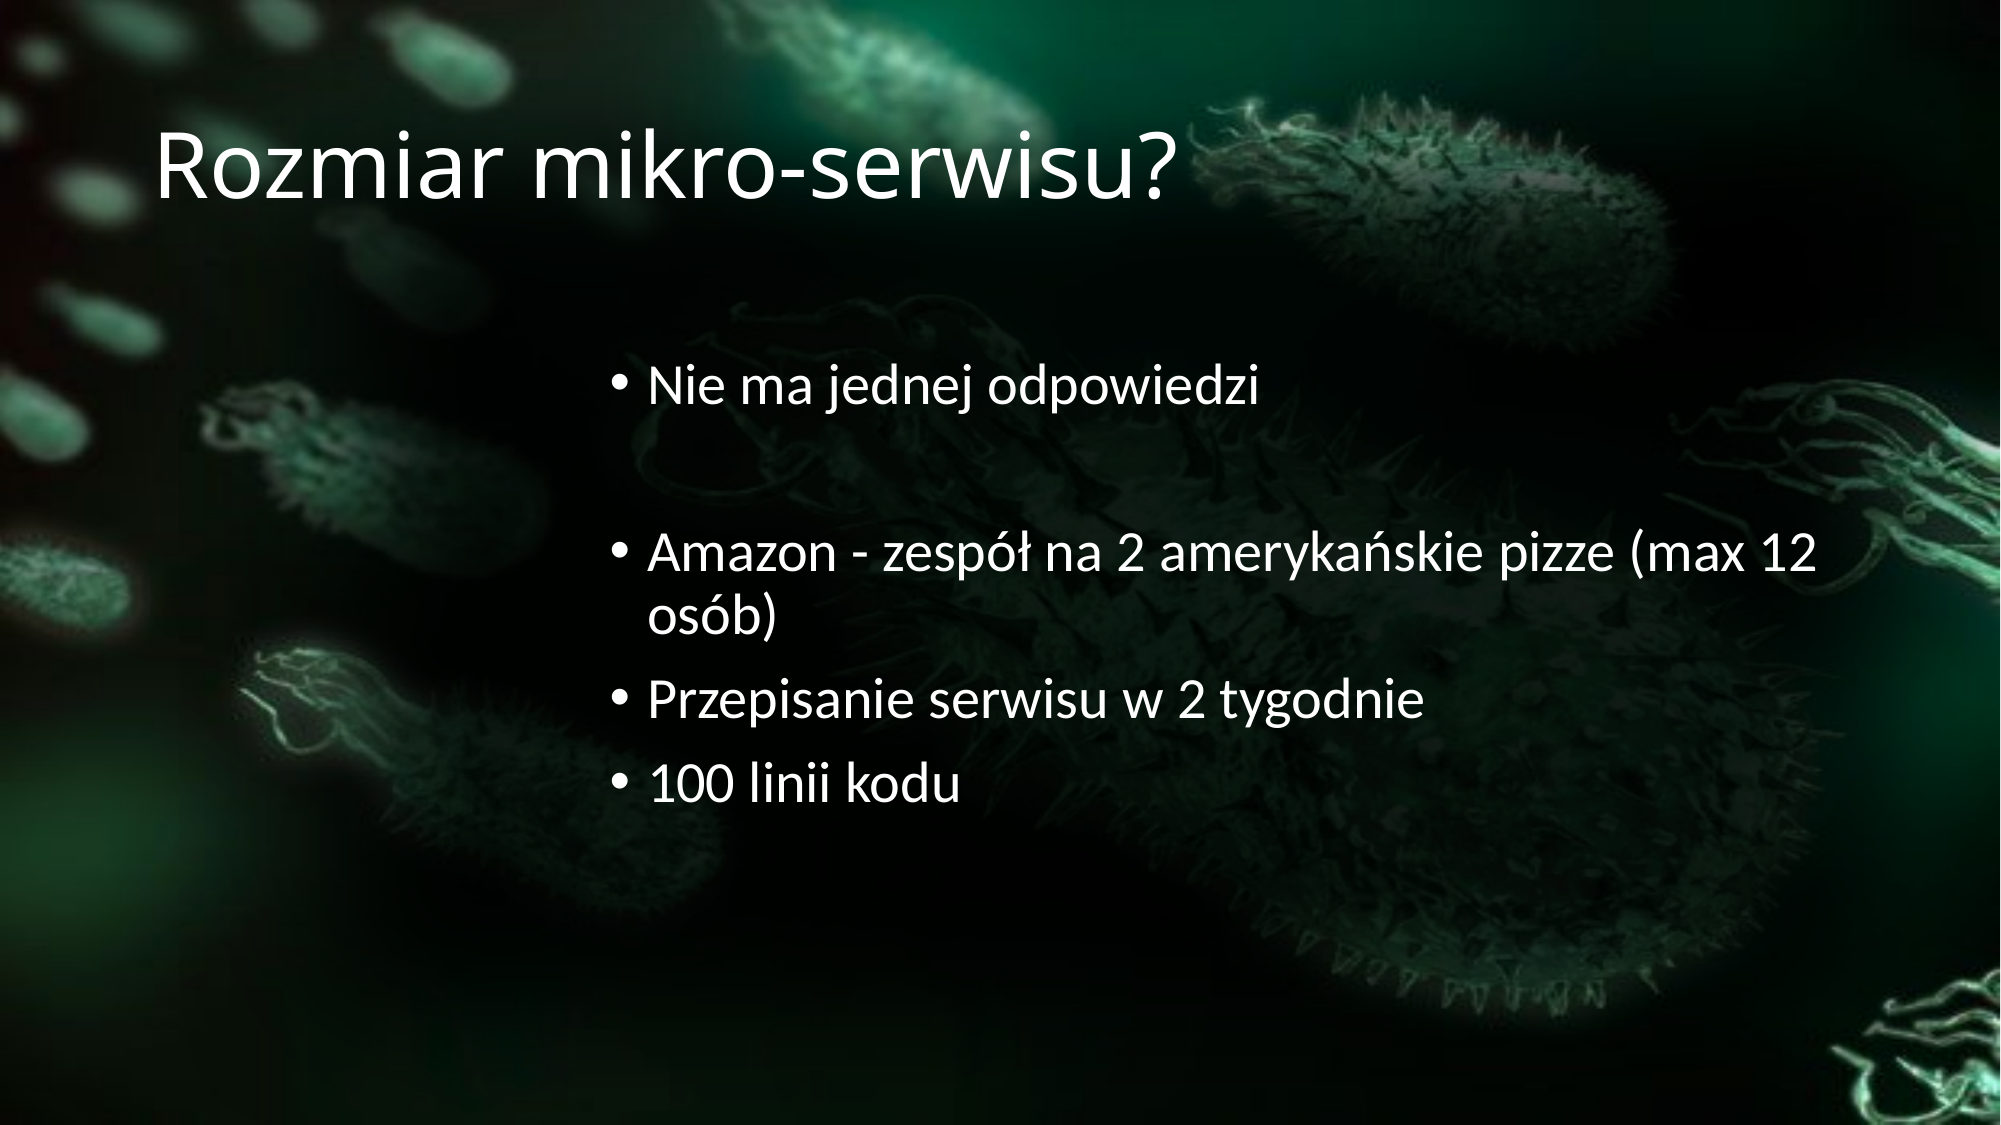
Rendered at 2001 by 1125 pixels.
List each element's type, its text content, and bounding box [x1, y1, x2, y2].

list Nie ma jednej odpowiedzi Amazon - zespół na 2 amerykańskie pizze (max 12 osób) Przepisanie serwisu w 2 tygodnie 100 linii kodu [594, 346, 1863, 1014]
picture [0, 0, 2001, 1125]
title Rozmiar mikro-serwisu? [137, 59, 1863, 278]
